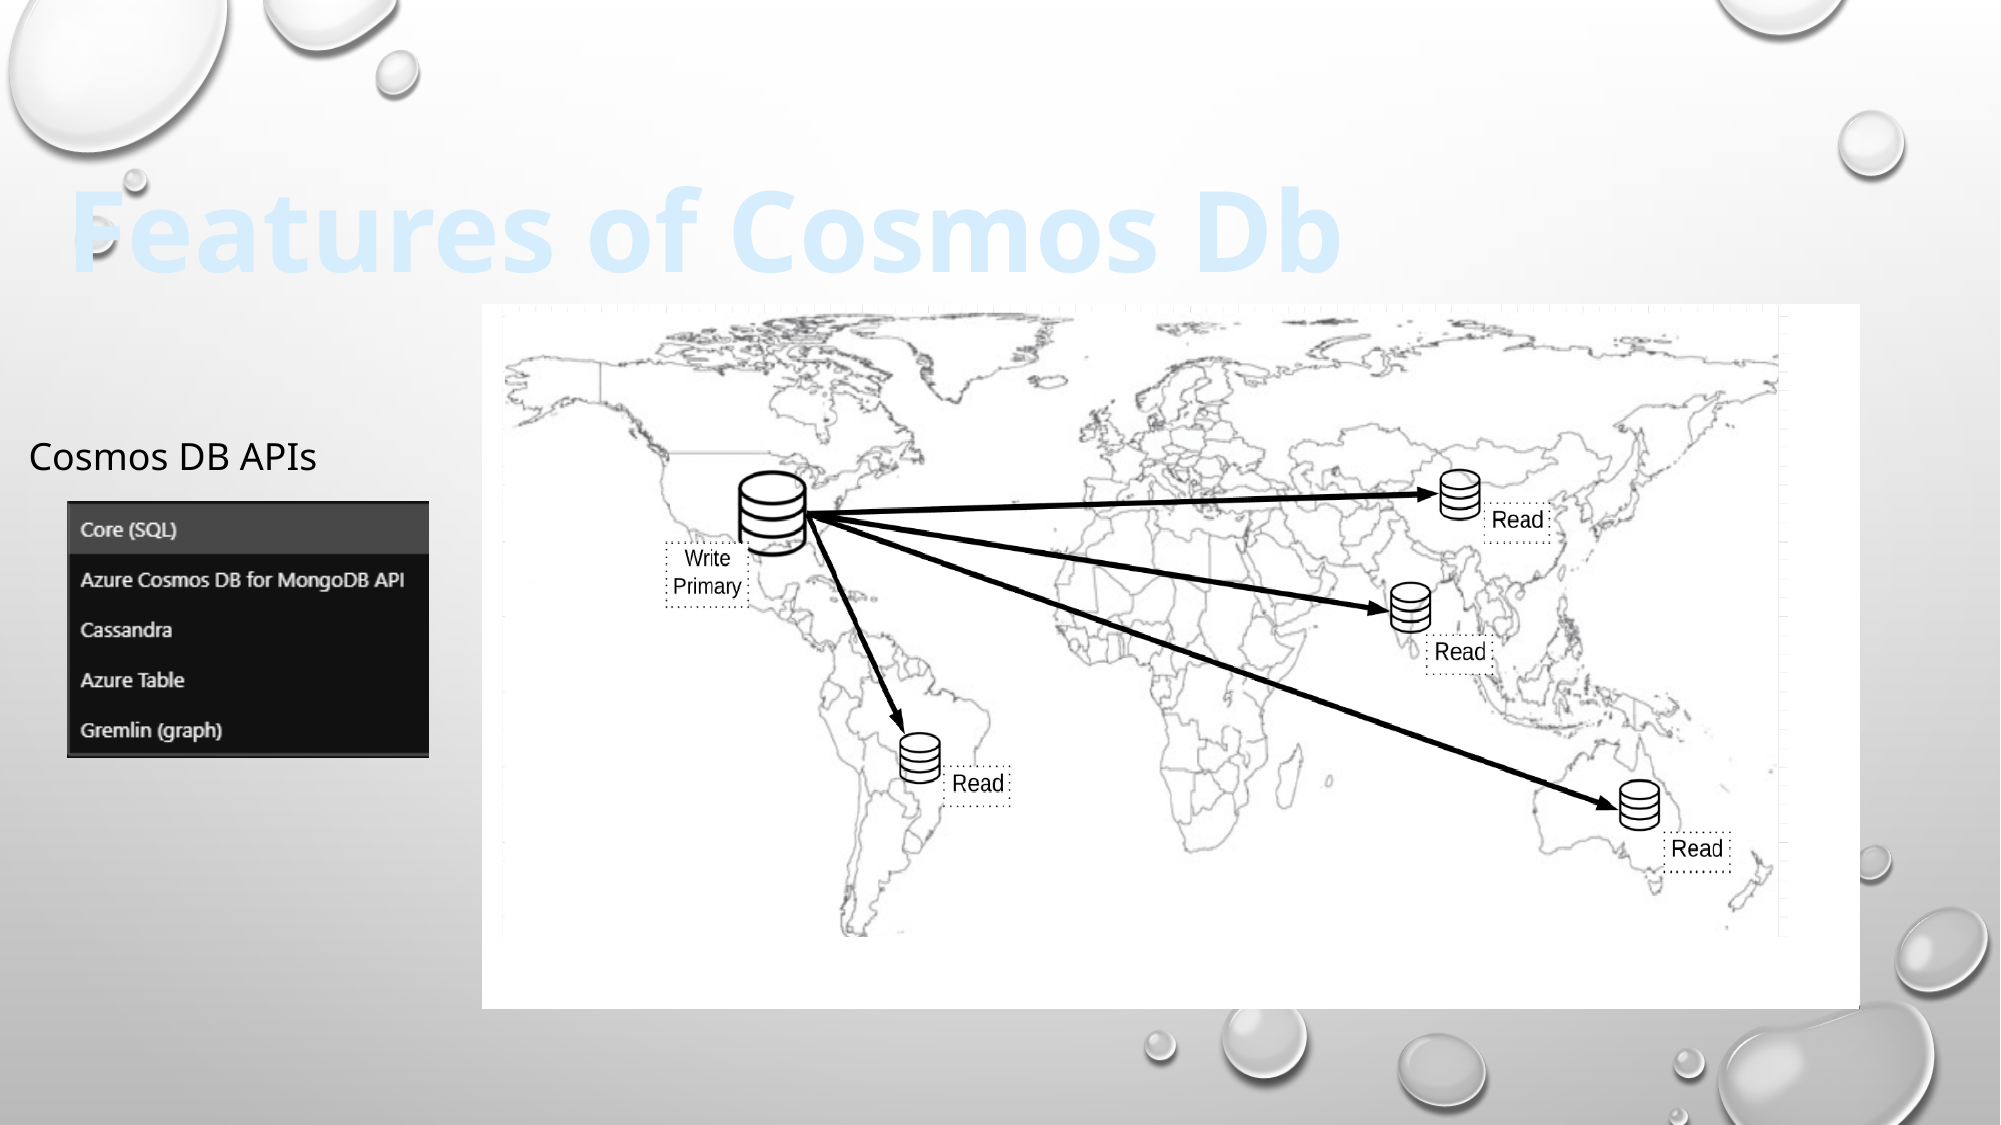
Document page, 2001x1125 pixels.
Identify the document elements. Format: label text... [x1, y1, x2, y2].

text_box Cosmos DB APIs [13, 425, 476, 576]
text_box Features of Cosmos Db [51, 153, 1361, 303]
picture [0, 0, 2000, 1125]
